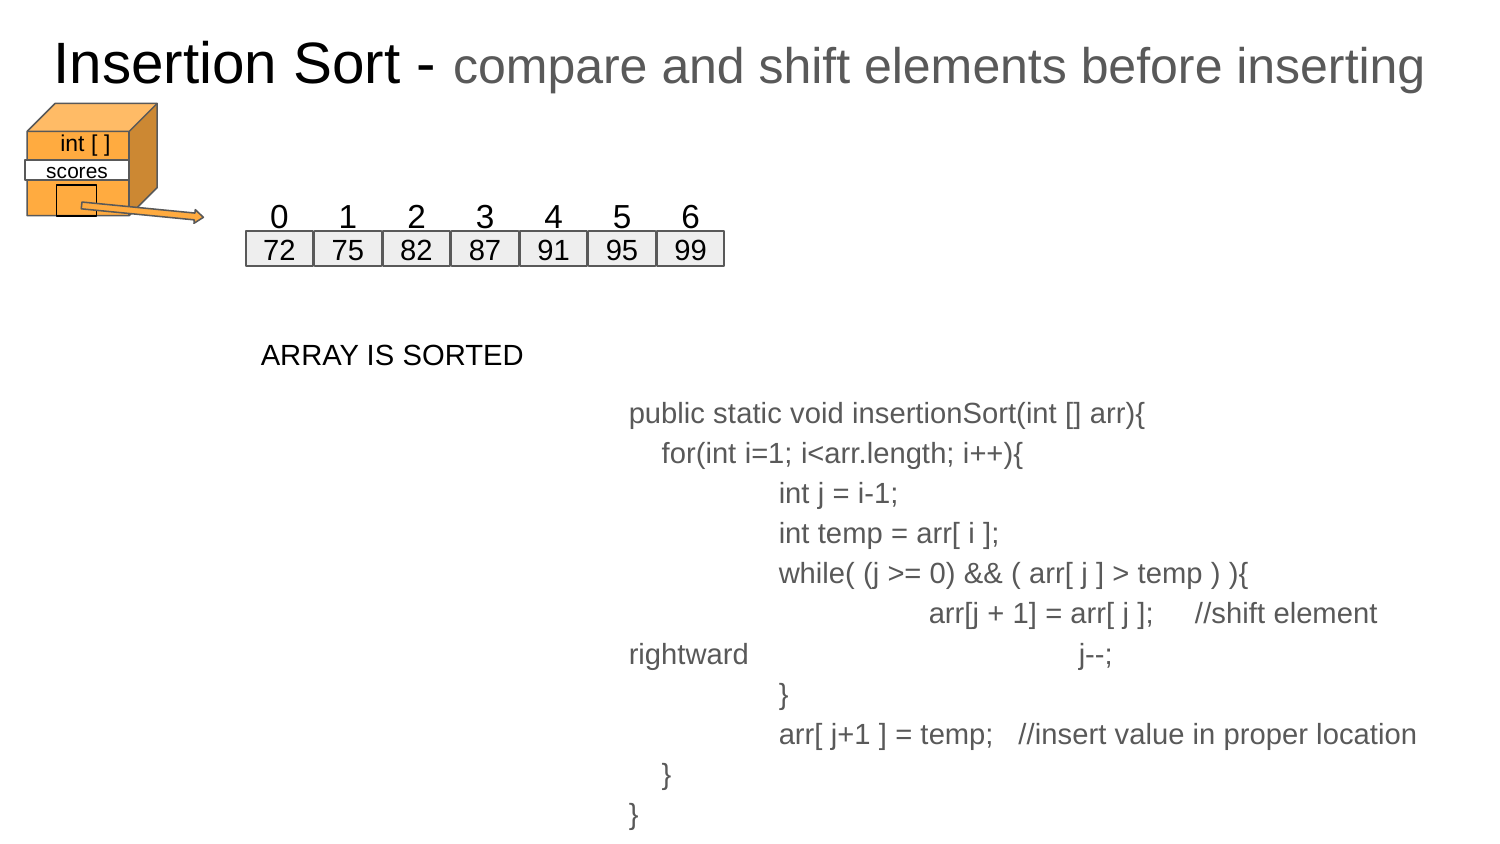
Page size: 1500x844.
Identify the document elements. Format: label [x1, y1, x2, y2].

title [38, 10, 1476, 105]
list [613, 373, 1491, 834]
text_box [204, 320, 1120, 420]
text_box [314, 197, 725, 266]
text_box [24, 103, 204, 224]
text_box [245, 197, 313, 266]
